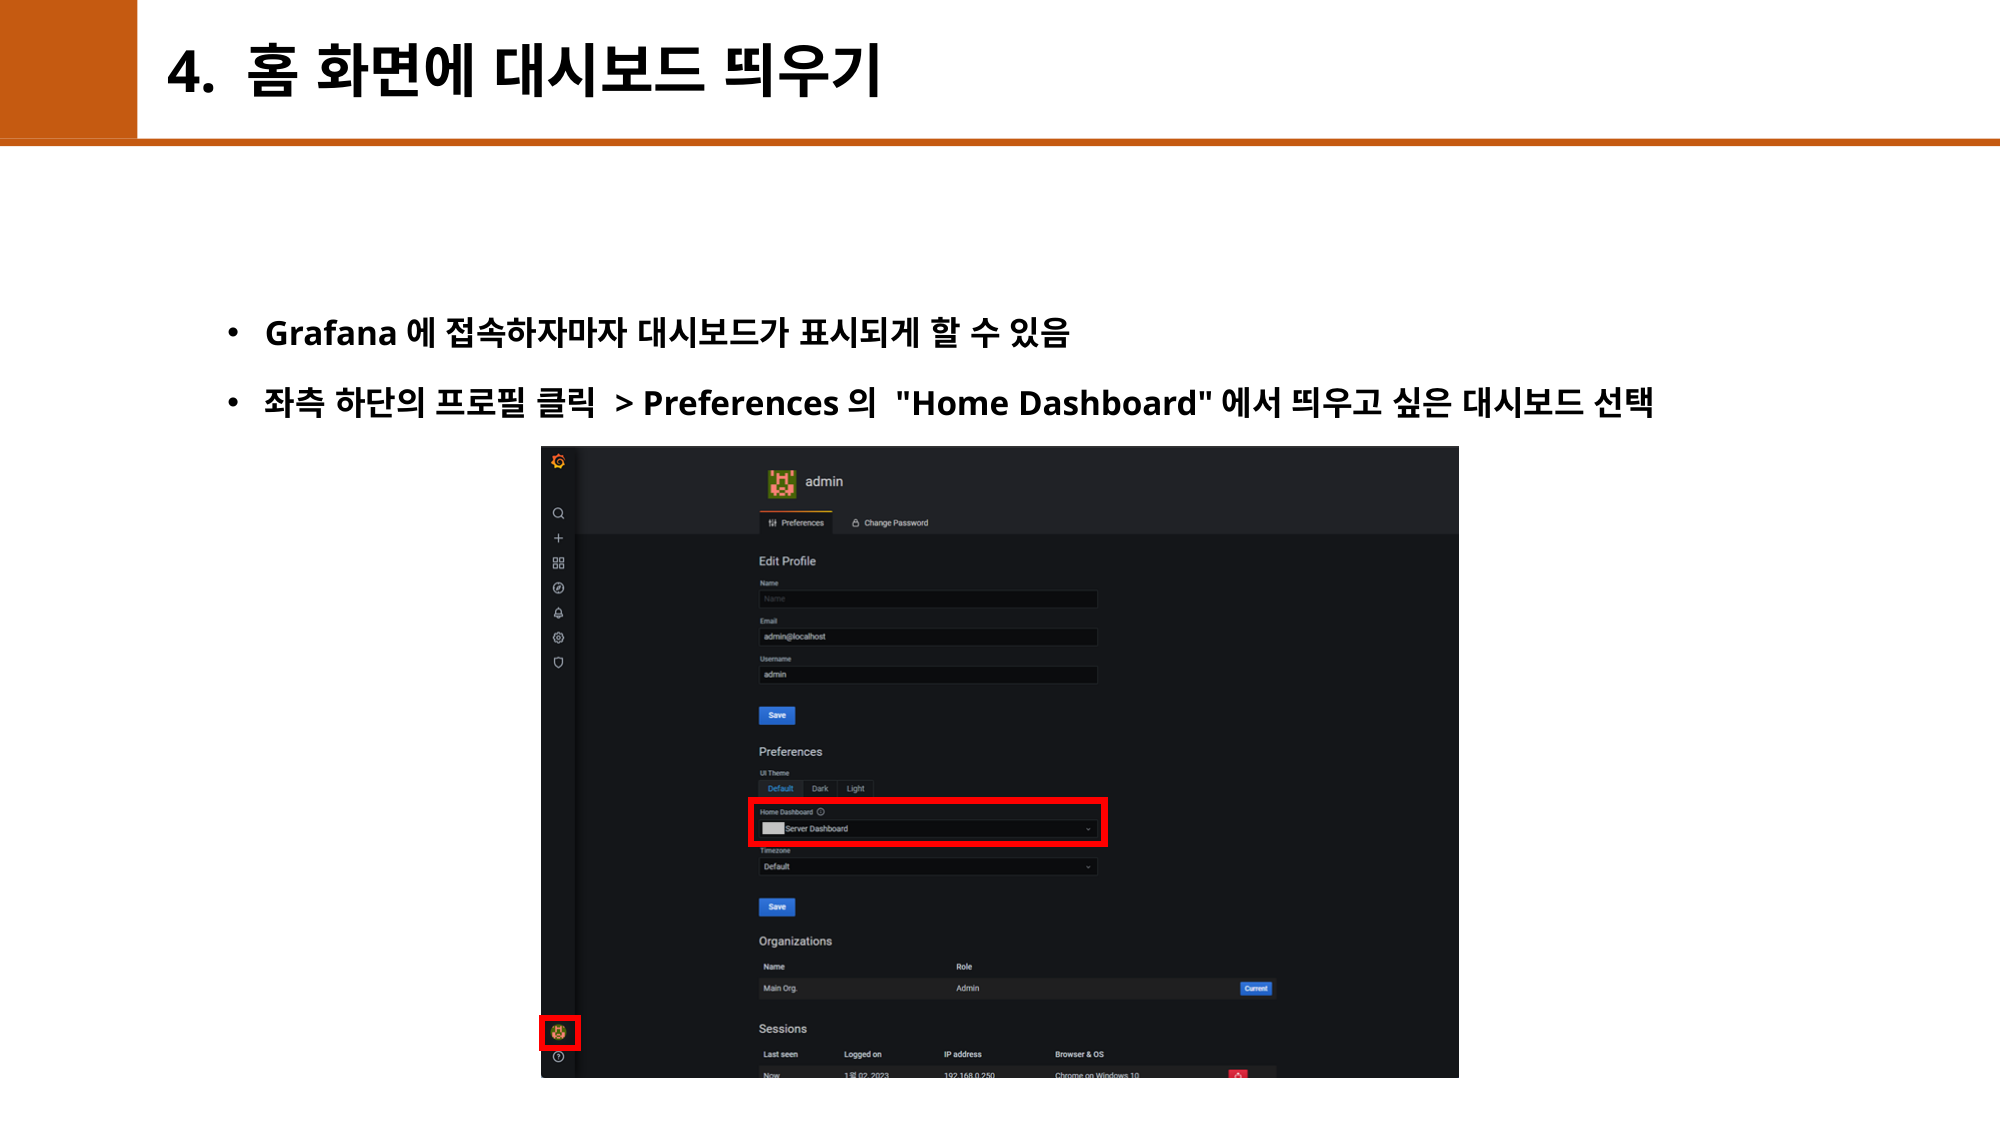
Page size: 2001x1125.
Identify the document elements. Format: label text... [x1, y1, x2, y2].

text_box [0, 138, 2000, 147]
text_box [0, 0, 138, 140]
picture [541, 446, 1459, 1078]
list Grafana에 접속하자마자 대시보드가 표시되게 할 수 있음 좌측 하단의 프로필 클릭 > Preferences의 "Home Dashboard"에서 띄우고 싶은 대시보드 선택 [137, 284, 1863, 999]
title 4. 홈 화면에 대시보드 띄우기 [138, 0, 2000, 138]
